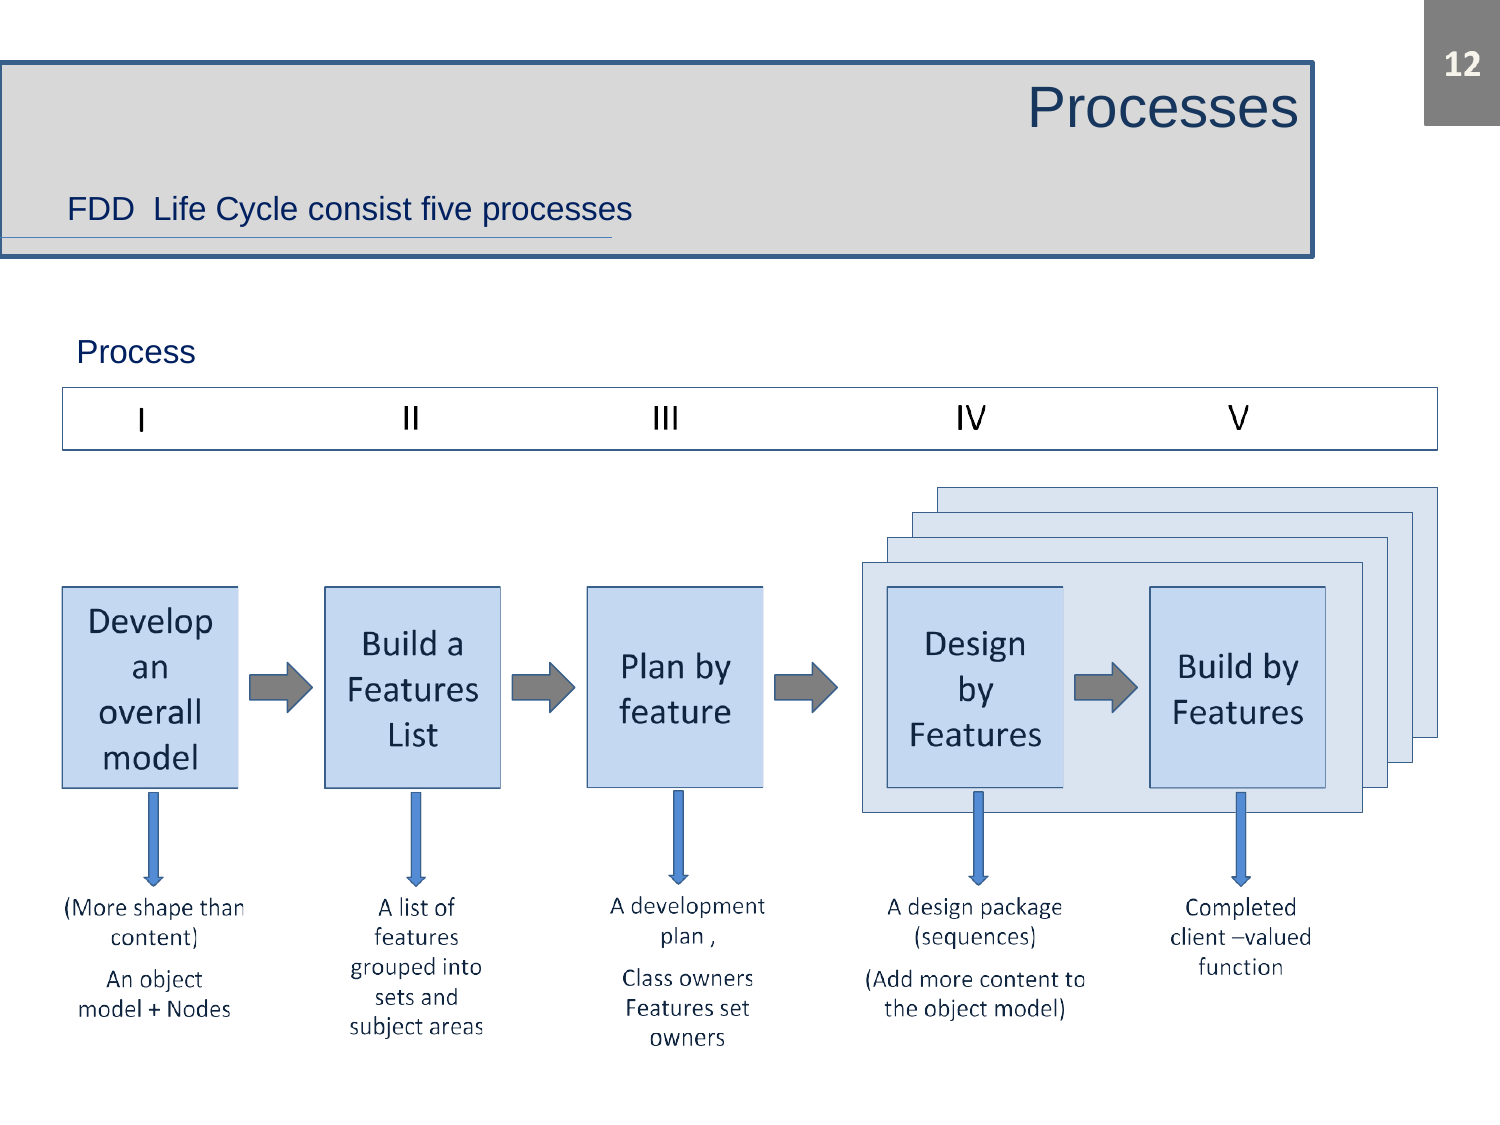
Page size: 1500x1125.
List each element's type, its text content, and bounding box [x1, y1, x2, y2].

text_box [610, 896, 765, 948]
text_box [627, 999, 749, 1016]
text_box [511, 661, 576, 714]
text_box Process [74, 327, 199, 370]
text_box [861, 486, 1439, 887]
text_box [378, 897, 455, 916]
text_box [111, 927, 197, 949]
text_box [106, 969, 202, 992]
text_box FDD Life Cycle consist five processes [65, 184, 713, 227]
text_box [79, 999, 230, 1017]
title Processes [0, 62, 1313, 257]
text_box [61, 586, 239, 887]
text_box [1171, 927, 1310, 945]
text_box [61, 386, 1439, 451]
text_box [248, 661, 314, 714]
text_box [884, 998, 1064, 1021]
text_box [773, 661, 839, 714]
text_box [1186, 897, 1295, 920]
text_box [650, 1033, 724, 1046]
text_box [866, 969, 1085, 991]
text_box [324, 586, 501, 887]
text_box [623, 968, 753, 986]
text_box [350, 1016, 483, 1039]
text_box [887, 897, 1062, 920]
text_box [374, 927, 458, 945]
text_box [65, 897, 244, 920]
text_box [1423, 0, 1500, 127]
text_box [351, 957, 481, 1005]
text_box [586, 586, 764, 885]
text_box [915, 926, 1035, 949]
text_box [1198, 957, 1282, 975]
